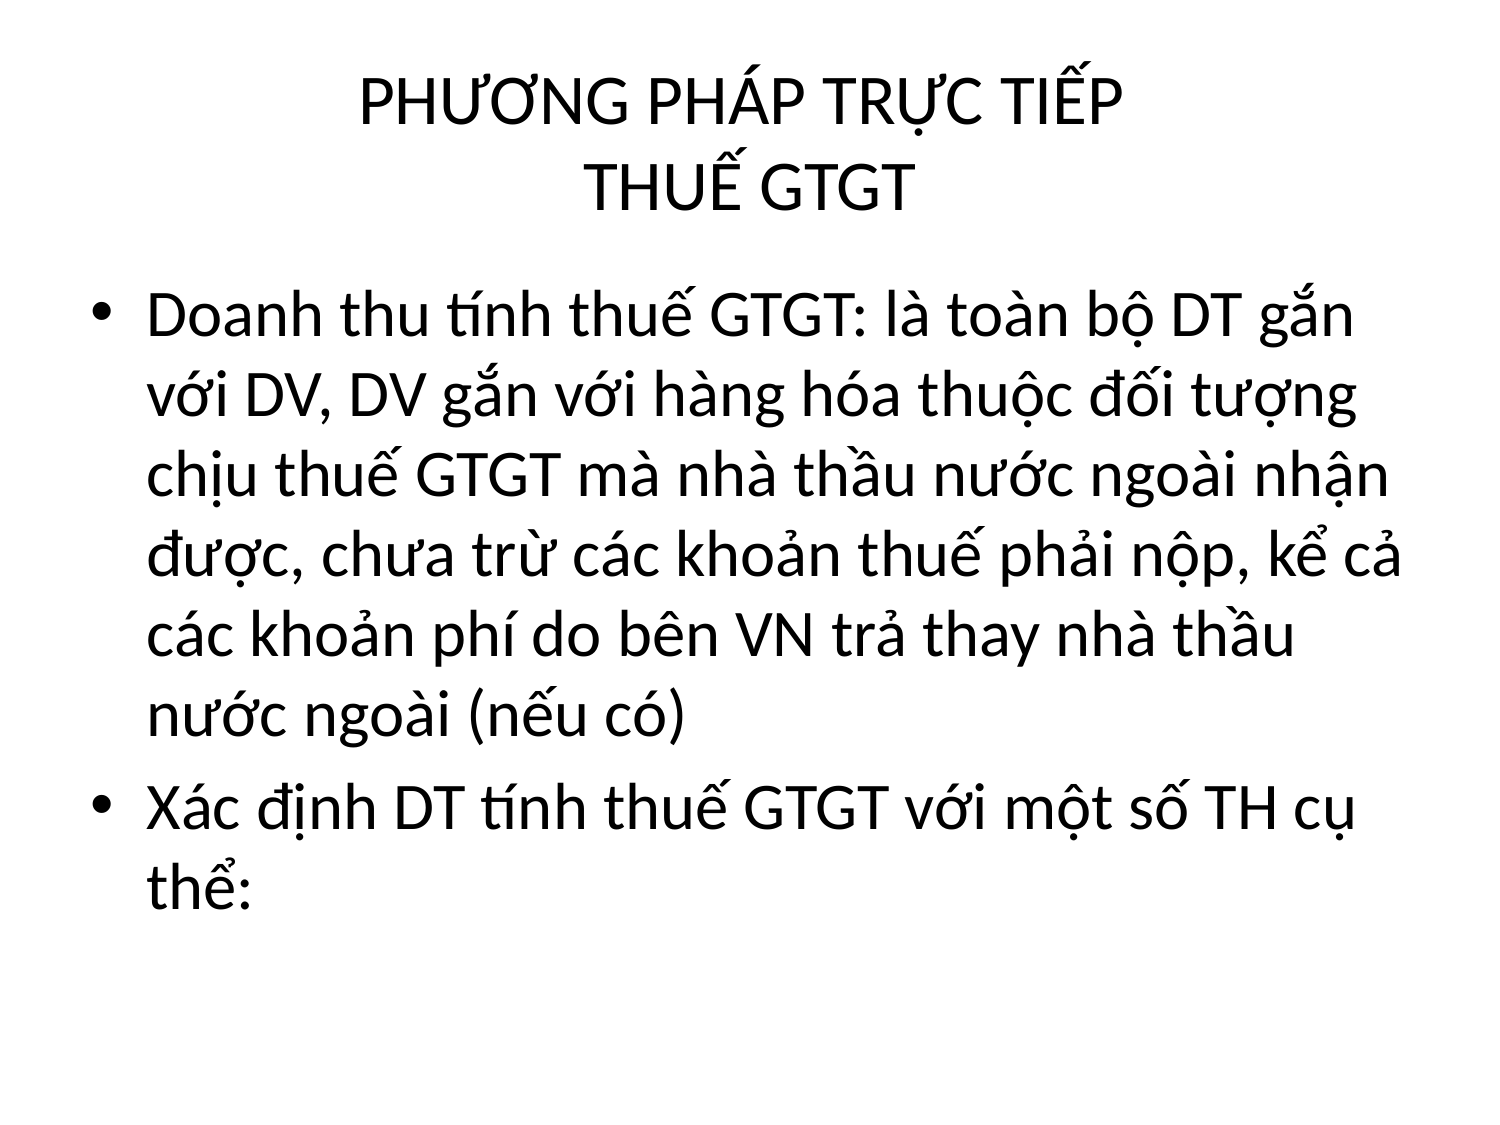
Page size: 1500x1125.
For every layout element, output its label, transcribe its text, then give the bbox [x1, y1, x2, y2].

list Doanh thu tính thuế GTGT: là toàn bộ DT gắn với DV, DV gắn với hàng hóa thuộc đối tượng chịu thuế GTGT mà nhà thầu nước ngoài nhận được, chưa trừ các khoản thuế phải nộp, kể cả các khoản phí do bên VN trả thay nhà thầu nước ngoài (nếu có) Xác định DT tính thuế GTGT với một số TH cụ thể: [75, 262, 1425, 1005]
title PHƯƠNG PHÁP TRỰC TIẾP THUẾ GTGT [75, 45, 1425, 233]
